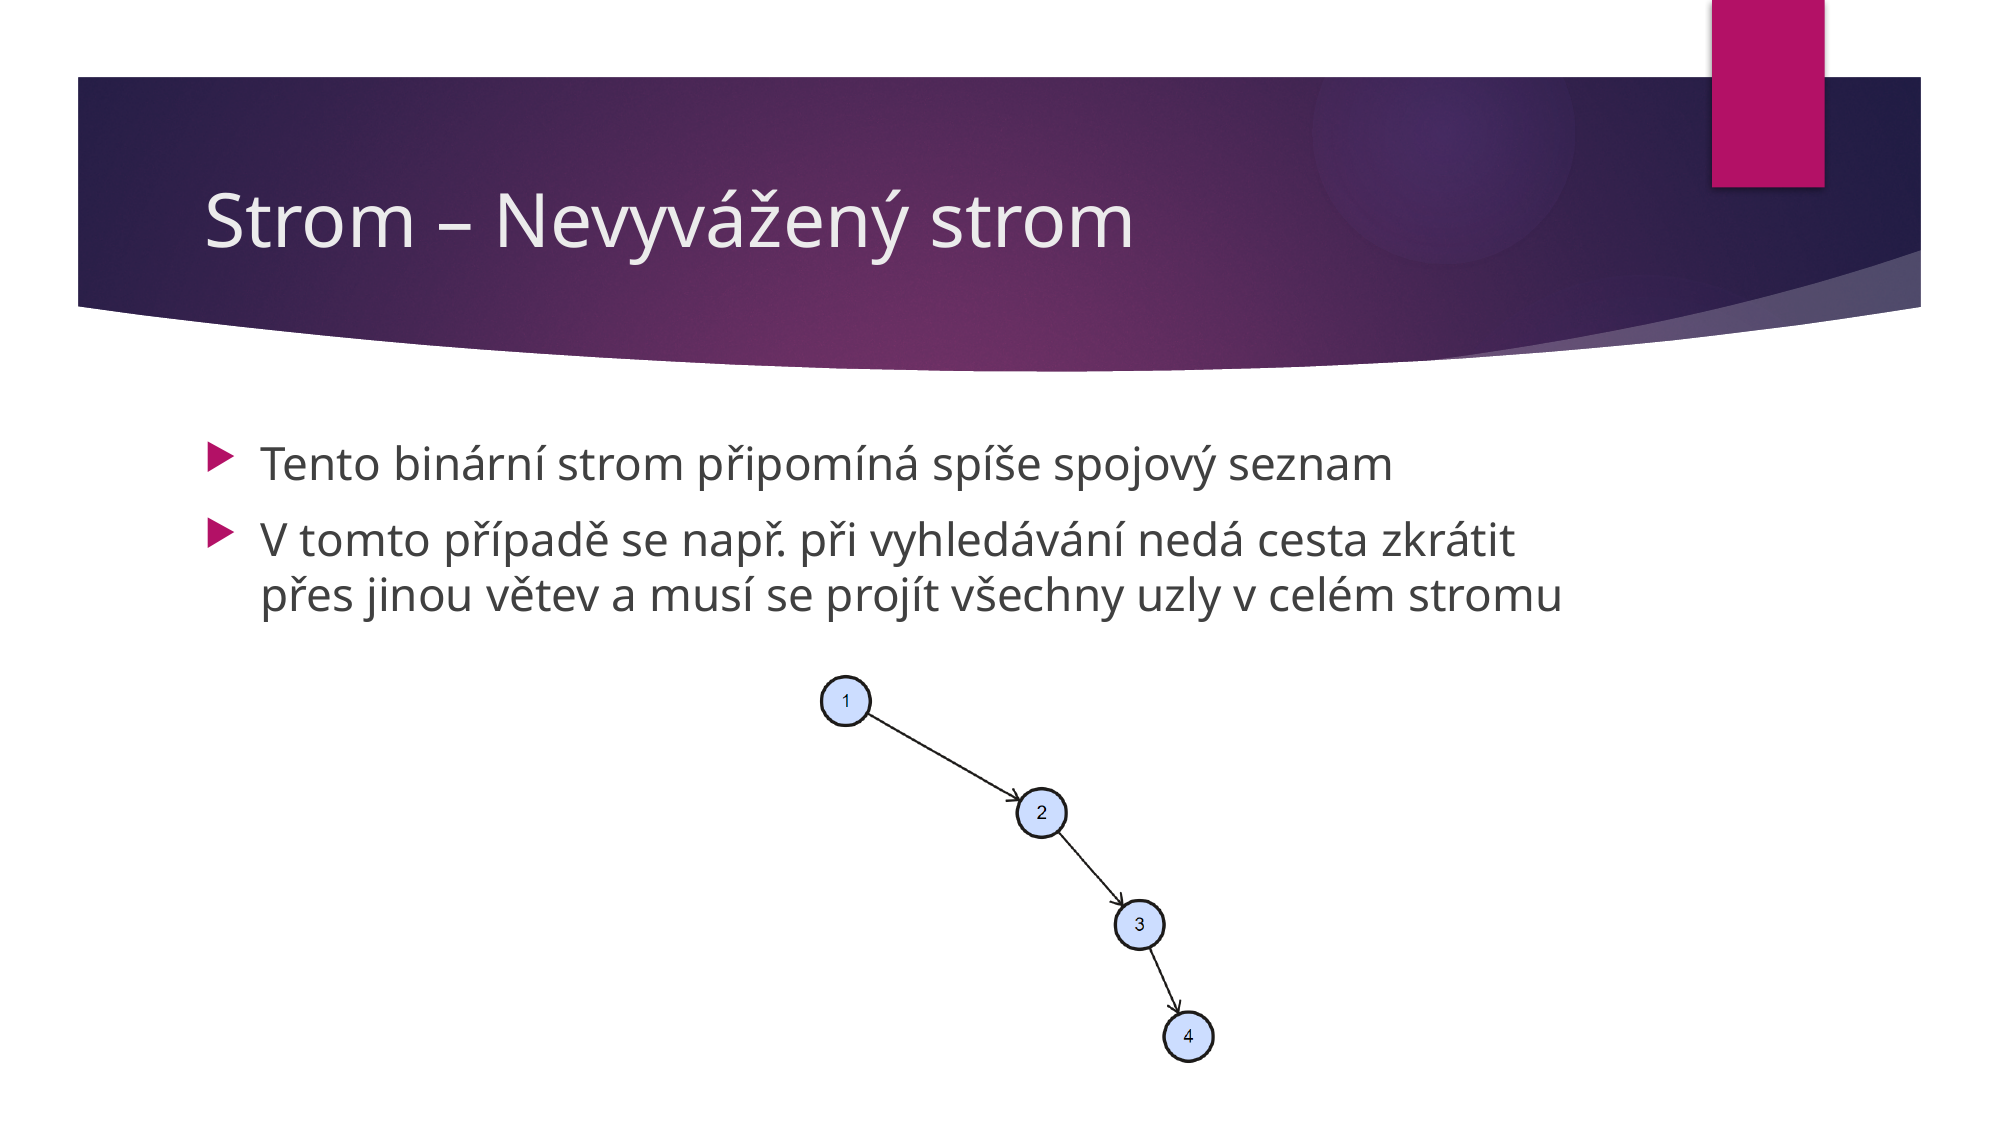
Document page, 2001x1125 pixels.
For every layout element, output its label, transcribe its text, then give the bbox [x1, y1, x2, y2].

title Strom – Nevyvážený strom [189, 159, 1627, 276]
list Tento binární strom připomíná spíše spojový seznam V tomto případě se např. při vyhledávání nedá cesta zkrátit přes jinou větev a musí se projít všechny uzly v celém stromu [189, 427, 1638, 988]
picture [588, 627, 1229, 1125]
